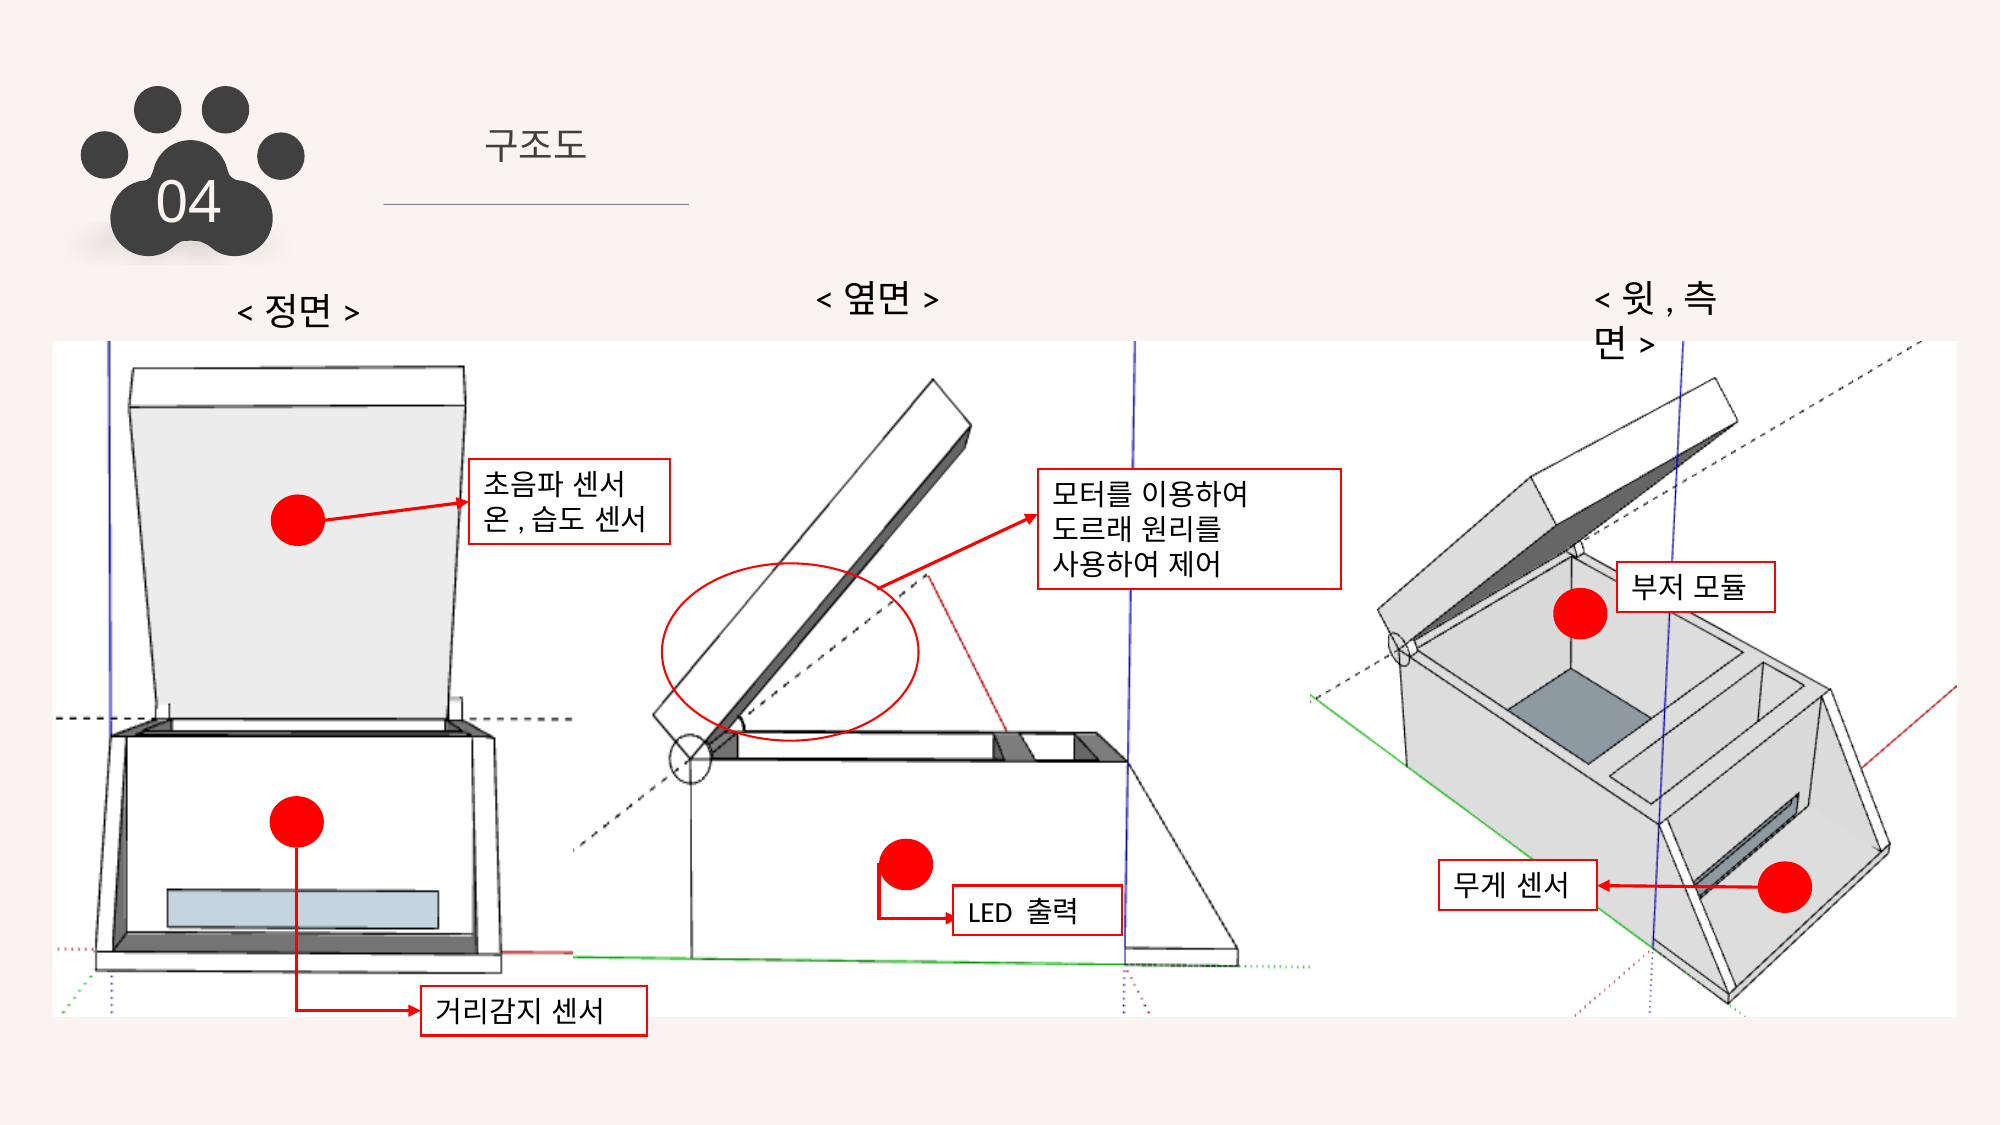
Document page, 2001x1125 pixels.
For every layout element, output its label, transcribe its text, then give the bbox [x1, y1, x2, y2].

text_box <정면> [221, 281, 379, 341]
title 구조도 [278, 120, 795, 177]
text_box 거리감지 센서 [420, 1017, 648, 1037]
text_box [876, 514, 1038, 590]
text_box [53, 341, 1957, 1017]
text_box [324, 502, 469, 521]
text_box <윗,측면> [1579, 267, 1785, 341]
list 04 [116, 165, 261, 244]
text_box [879, 864, 959, 919]
text_box <옆면> [800, 267, 958, 328]
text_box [276, 867, 441, 992]
